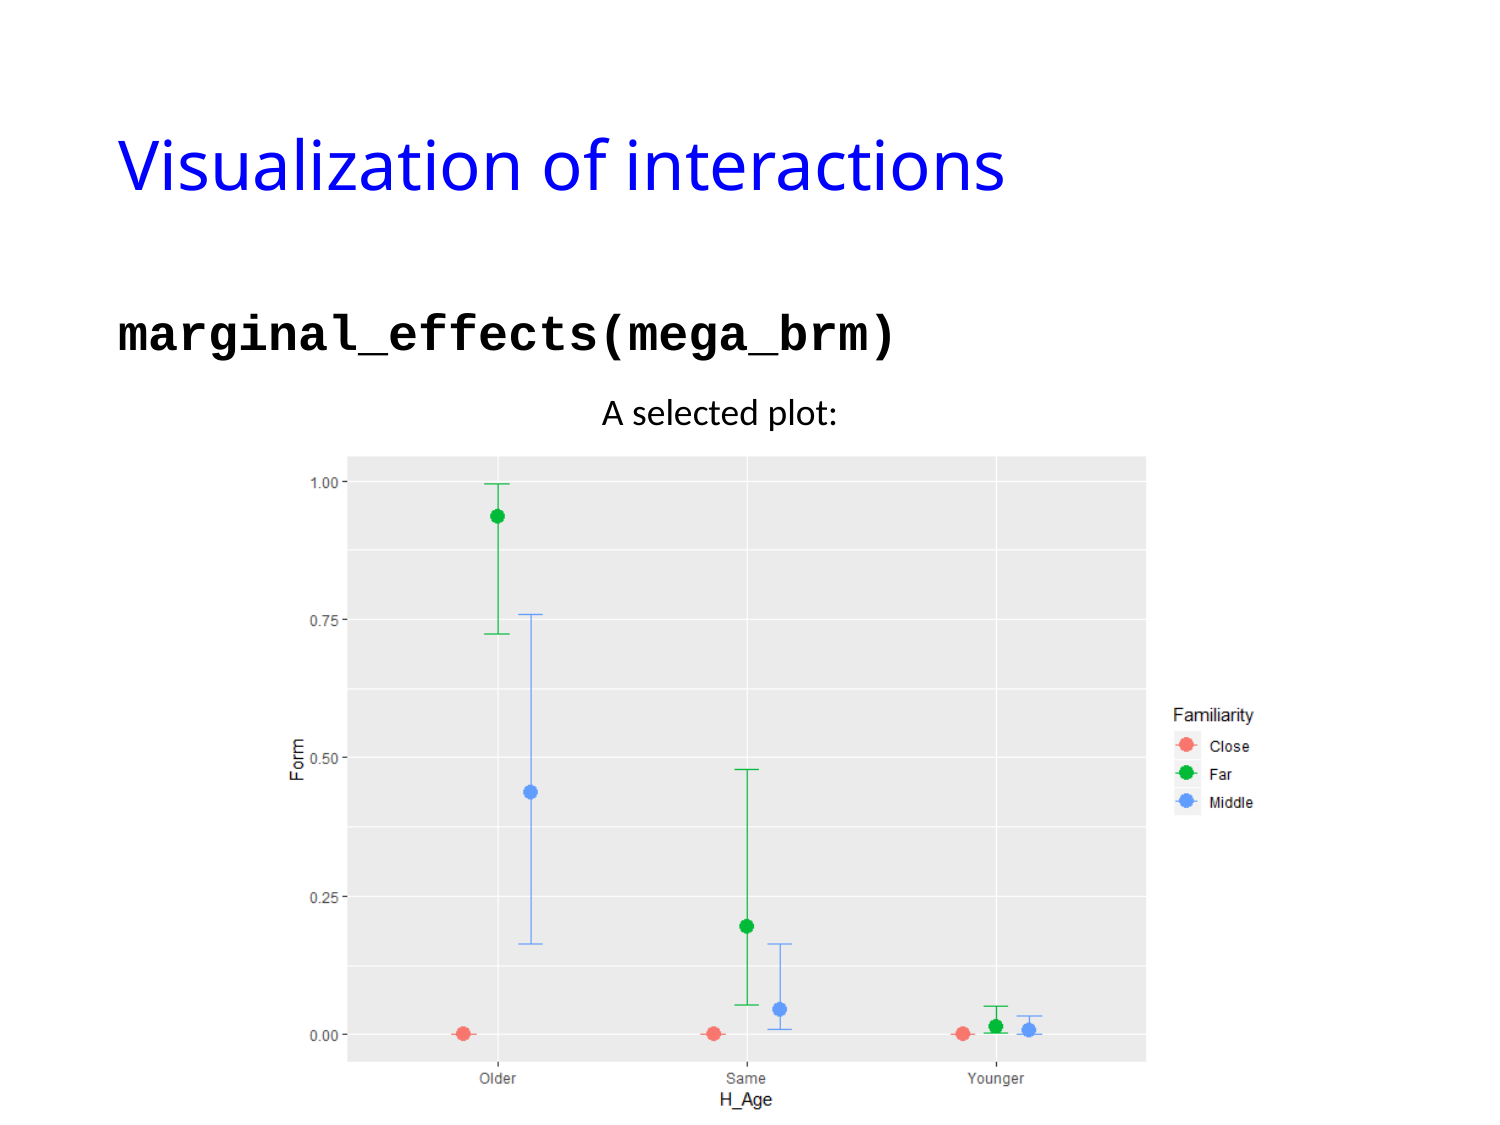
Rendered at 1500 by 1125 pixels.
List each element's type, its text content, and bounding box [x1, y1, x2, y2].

title Visualization of interactions [103, 59, 1397, 278]
text_box A selected plot: [476, 380, 964, 441]
picture [279, 448, 1272, 1118]
list marginal_effects(mega_brm) [103, 299, 947, 1014]
